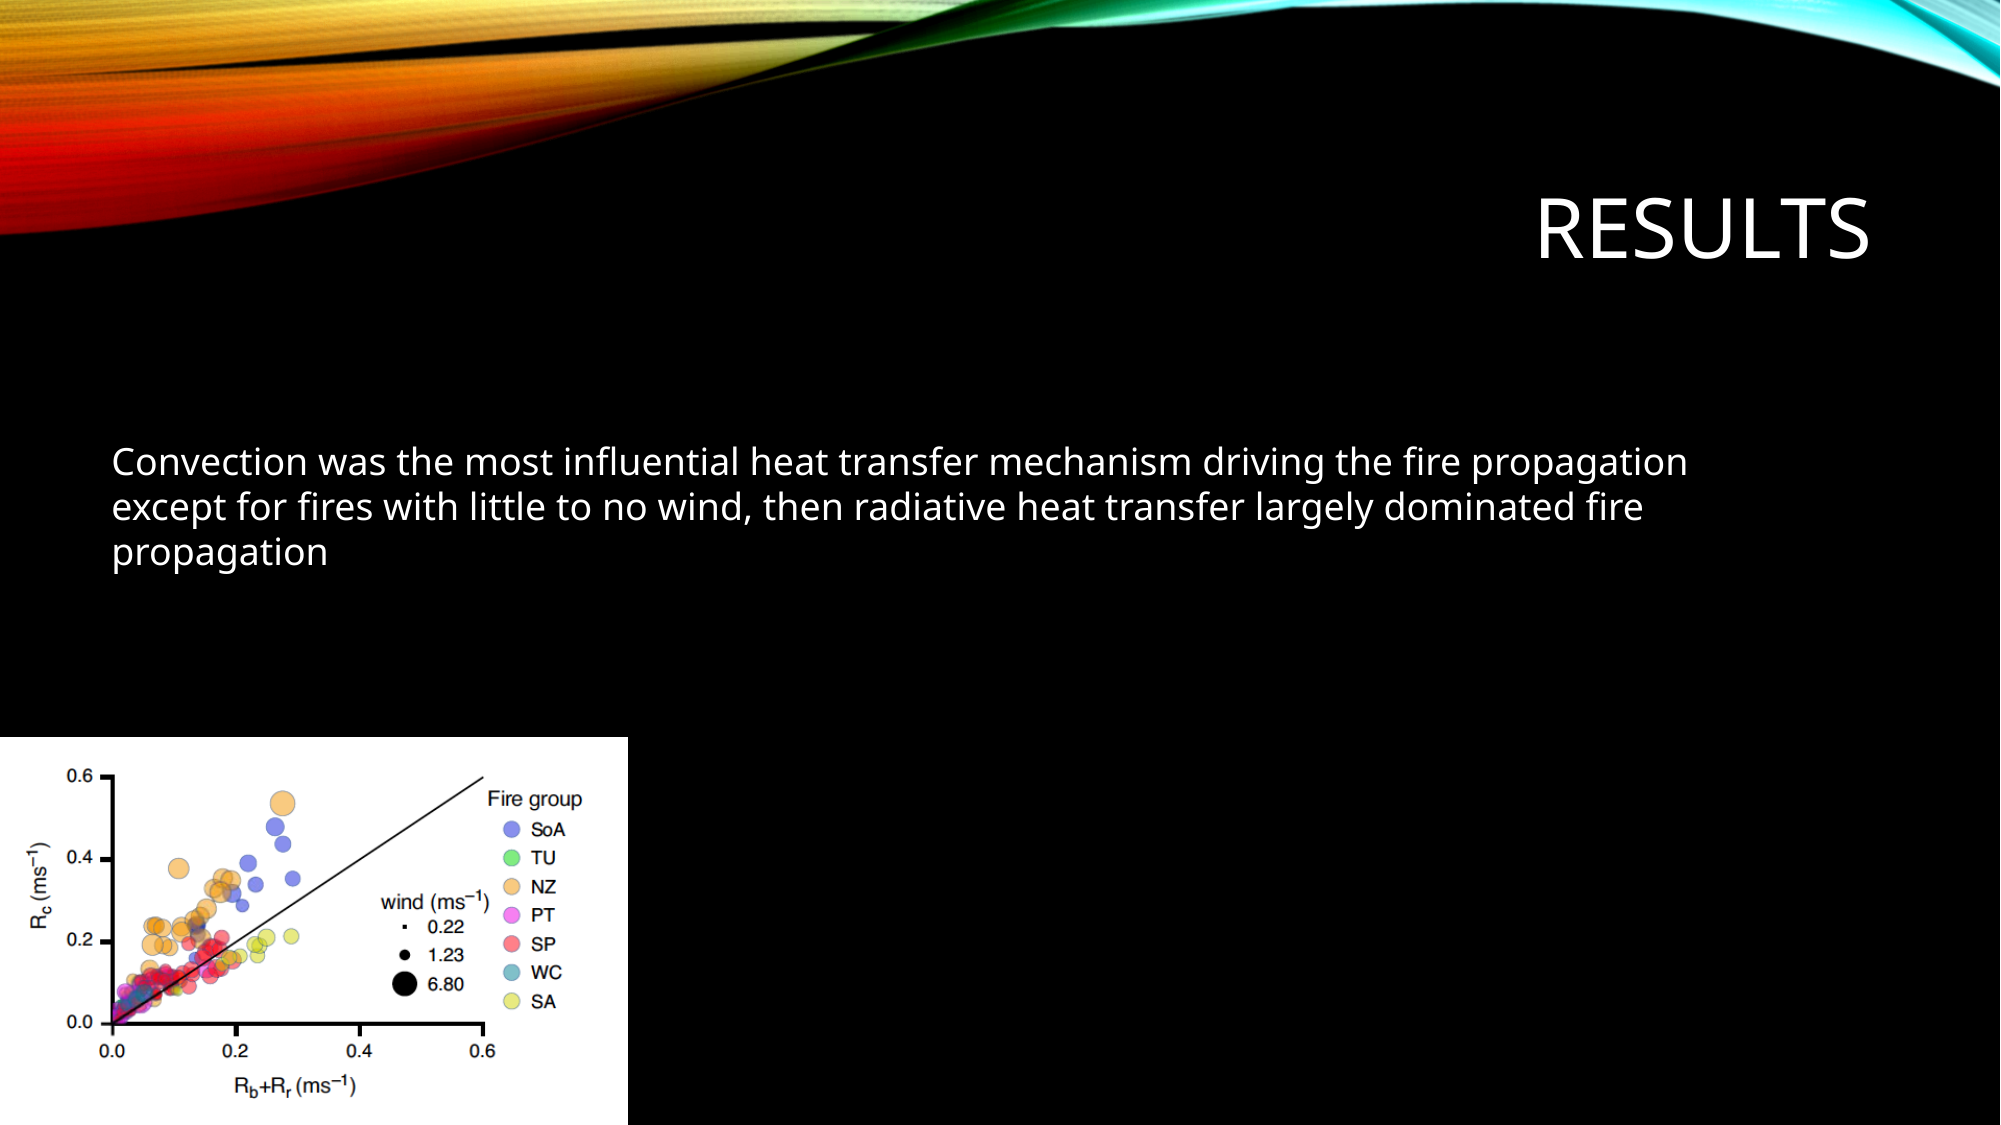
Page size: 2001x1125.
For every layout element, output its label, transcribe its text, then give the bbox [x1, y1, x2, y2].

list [0, 737, 628, 1125]
title results [474, 125, 1888, 338]
picture [0, 0, 2000, 237]
text_box Convection was the most influential heat transfer mechanism driving the fire propagation except for fires with little to no wind, then radiative heat transfer largely dominated fire propagation [96, 430, 1825, 581]
